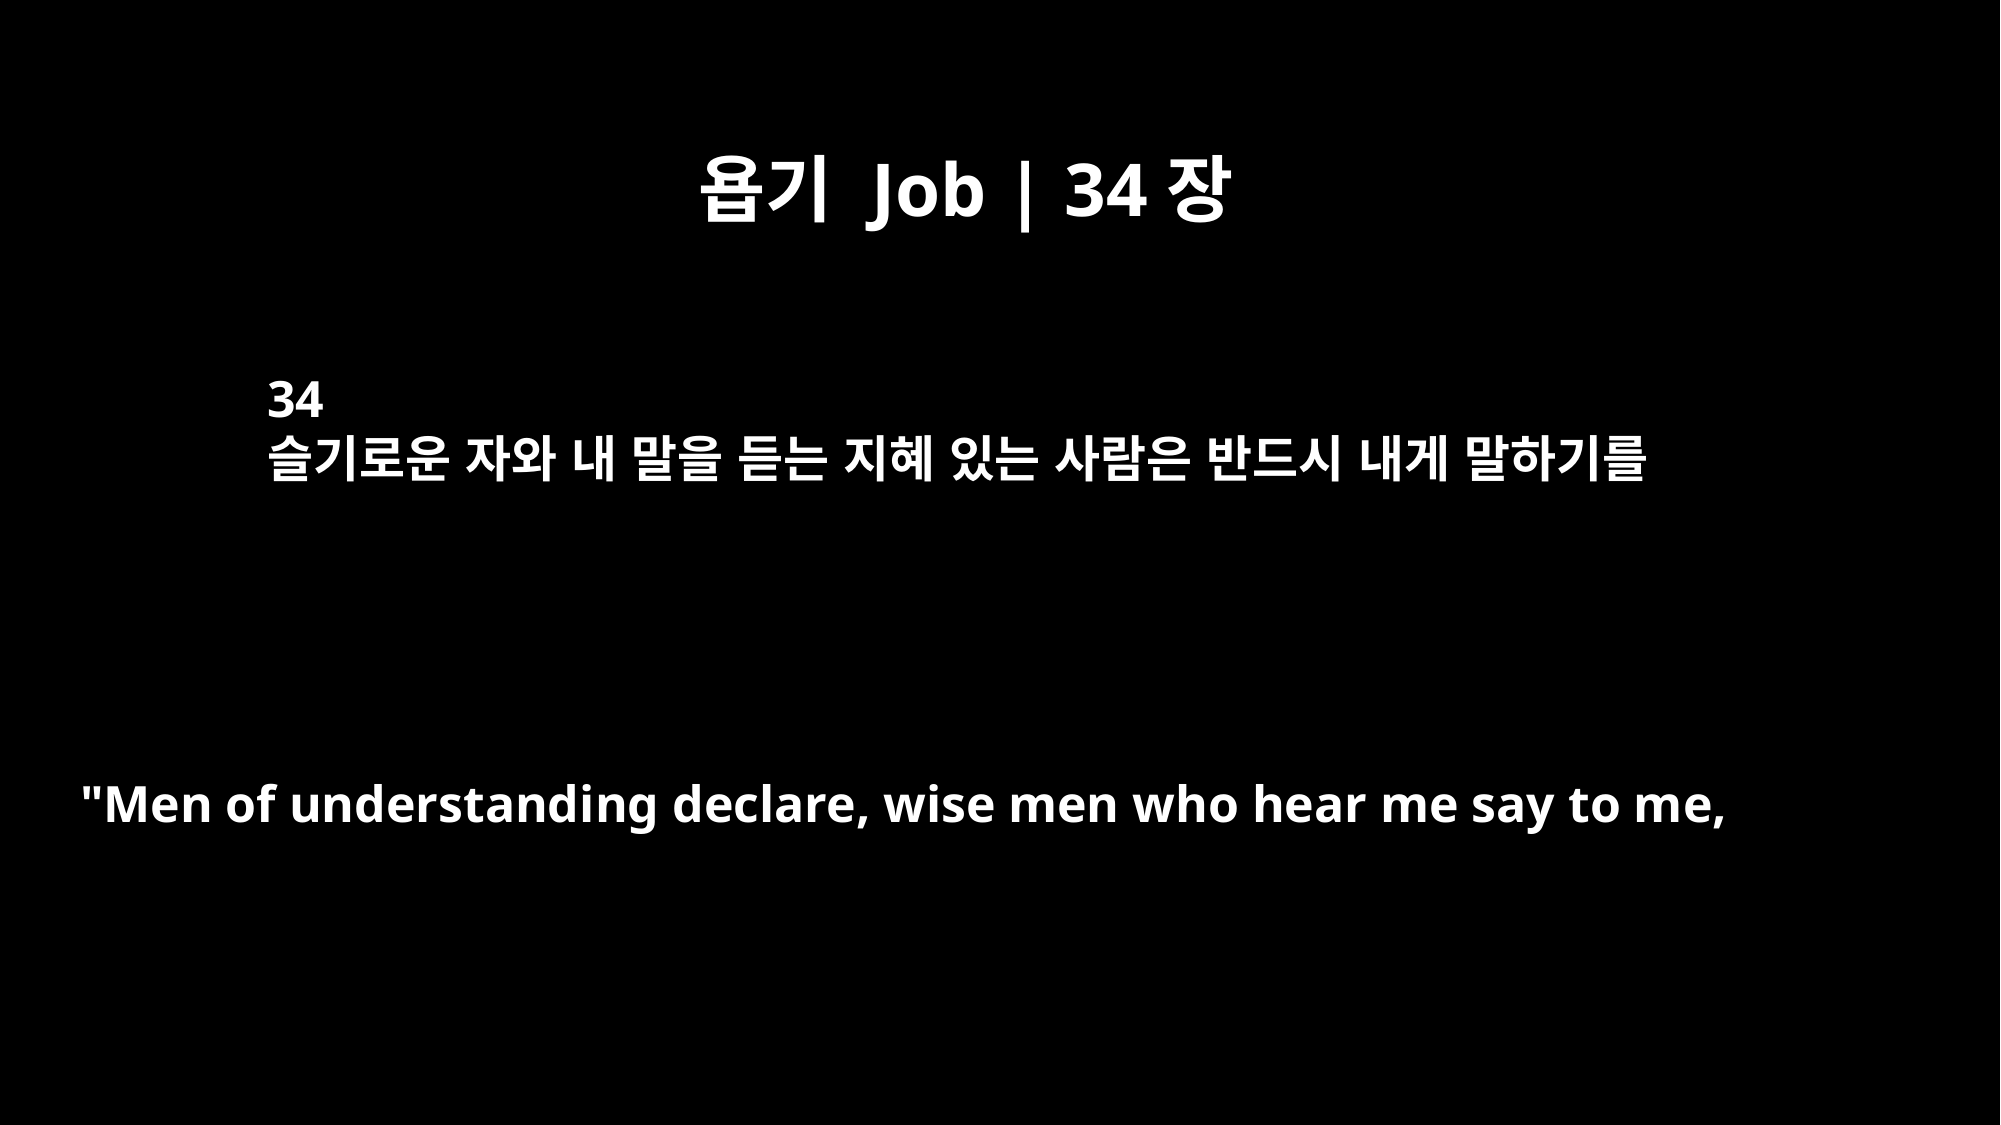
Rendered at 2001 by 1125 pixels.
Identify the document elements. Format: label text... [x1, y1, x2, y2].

text_box "Men of understanding declare, wise men who hear me say to me, [65, 764, 1743, 840]
text_box 34 슬기로운 자와 내 말을 듣는 지혜 있는 사람은 반드시 내게 말하기를 [252, 359, 1665, 495]
text_box 욥기 Job | 34장 [683, 136, 1249, 239]
